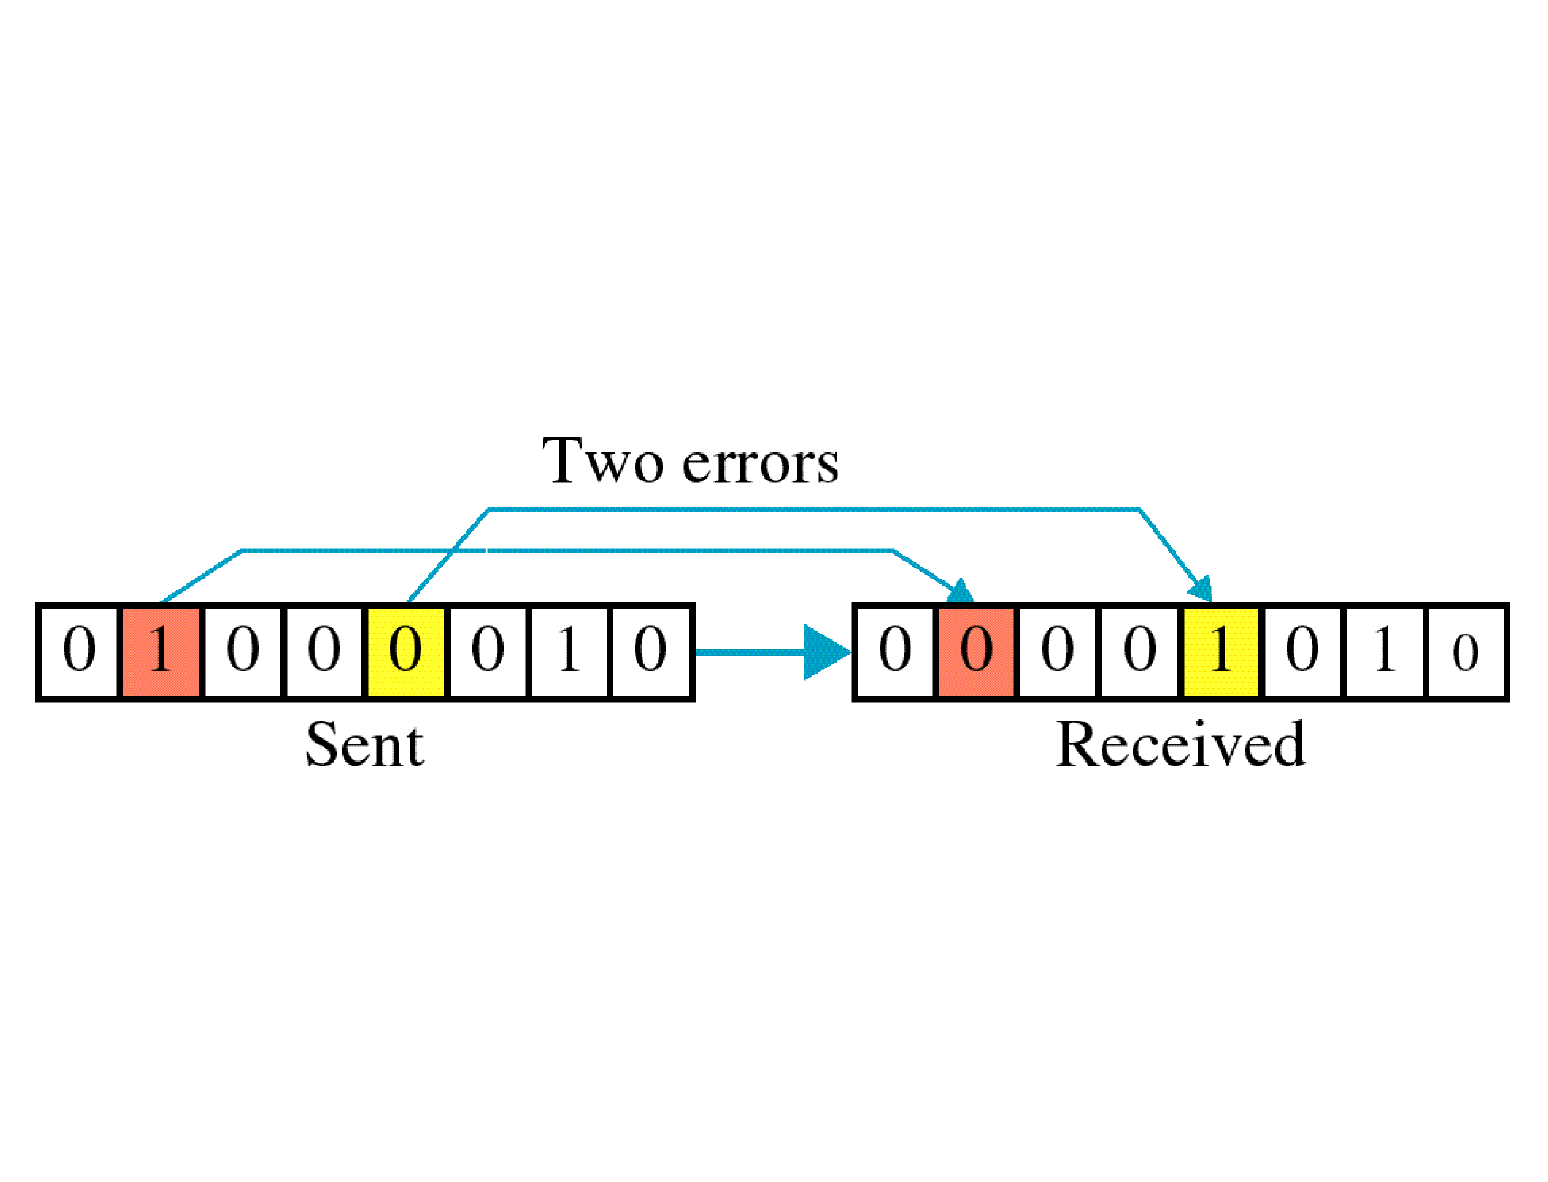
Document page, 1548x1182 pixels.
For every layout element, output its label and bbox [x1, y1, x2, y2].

picture [35, 419, 1510, 782]
